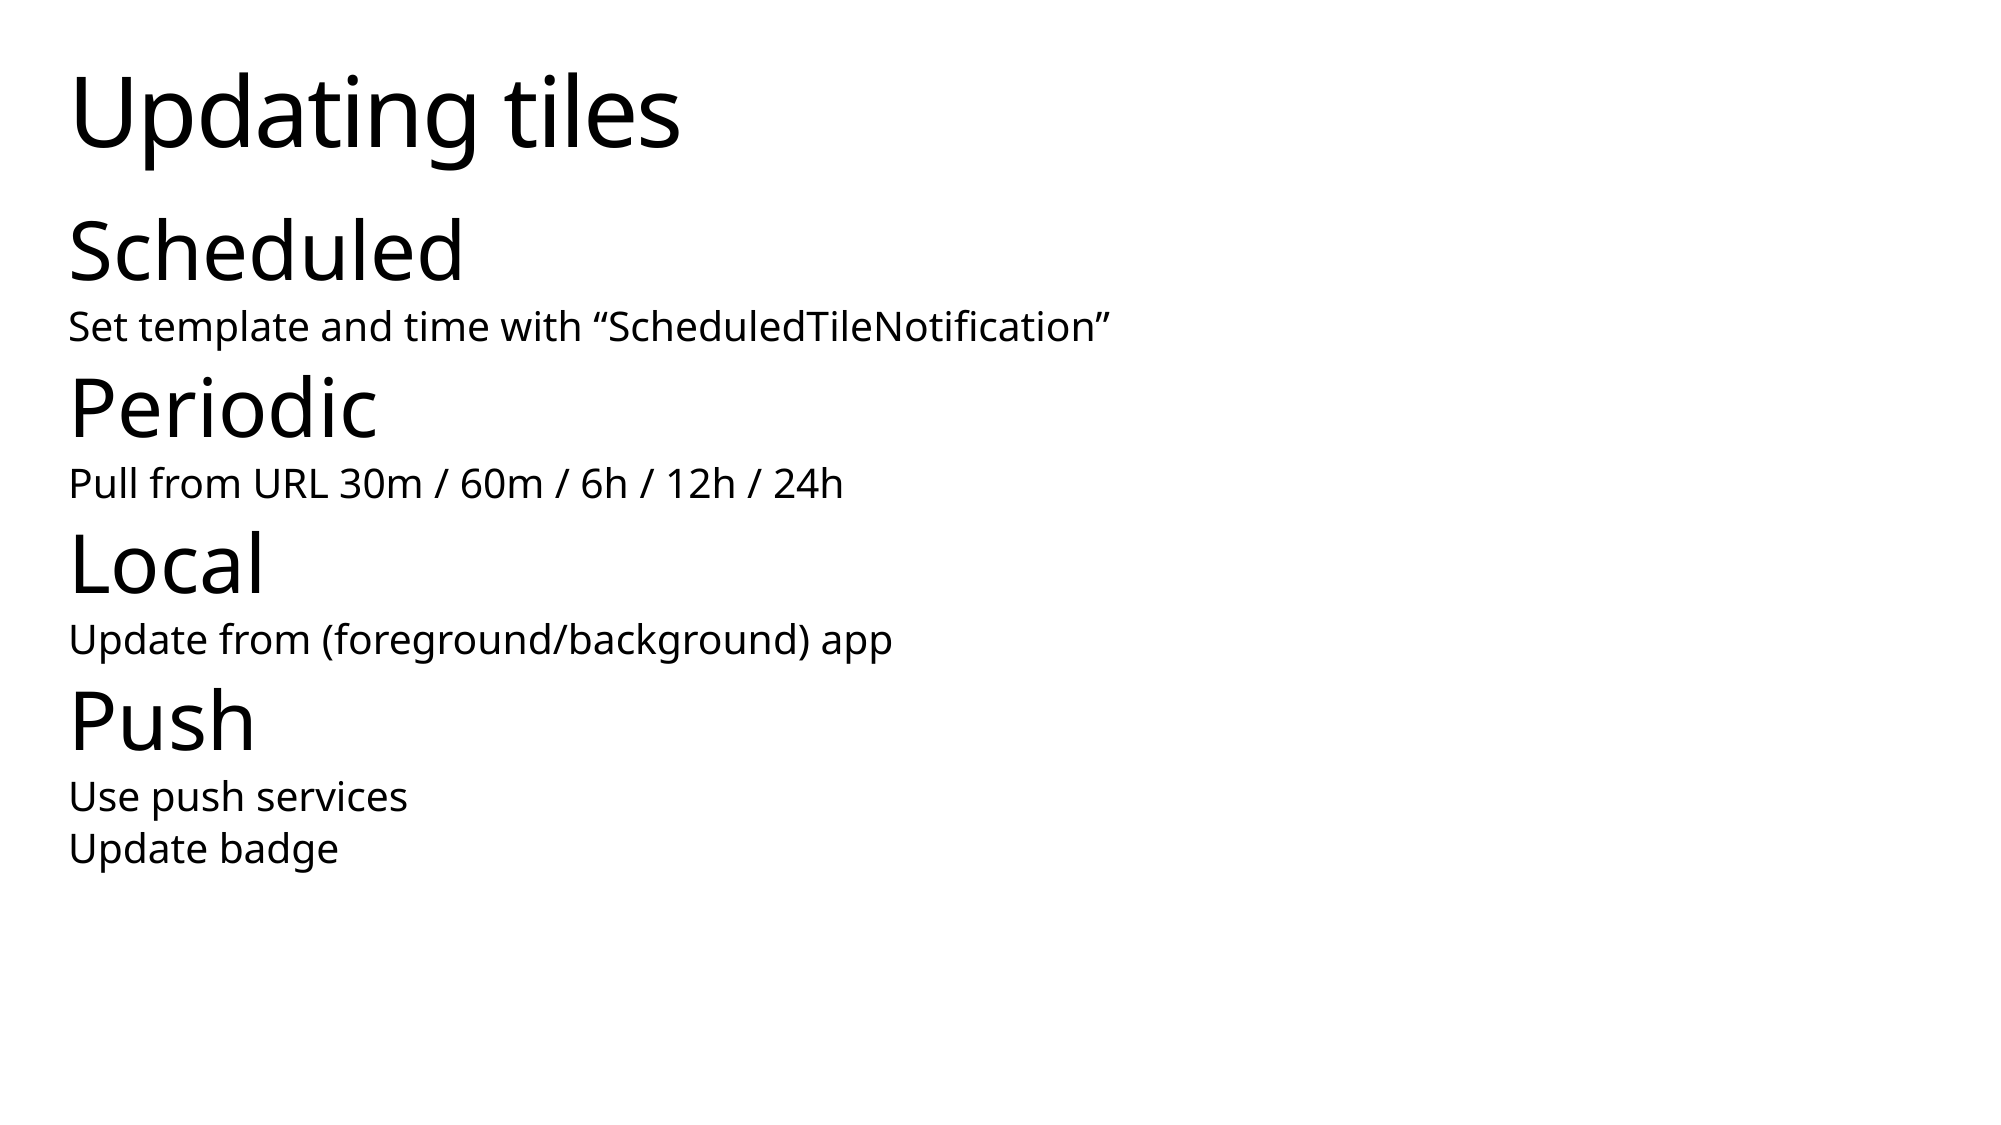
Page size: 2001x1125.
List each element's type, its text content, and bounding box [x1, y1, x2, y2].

title Updating tiles [44, 47, 1957, 196]
list Scheduled Set template and time with “ScheduledTileNotification” Periodic Pull from URL 30m / 60m / 6h / 12h / 24h Local Update from (foreground/background) app Push Use push services Update badge [44, 195, 1956, 521]
